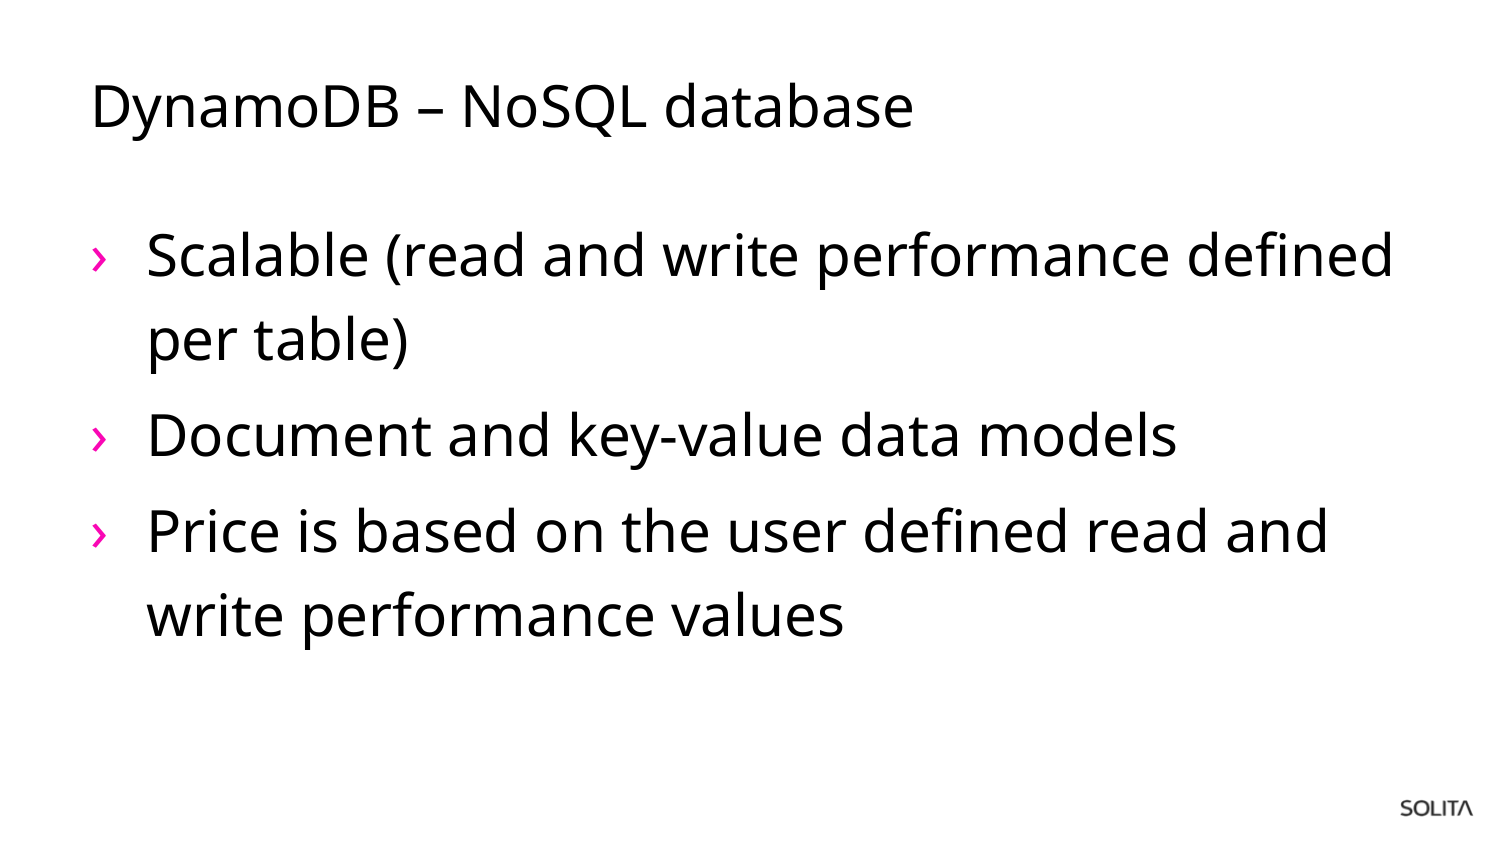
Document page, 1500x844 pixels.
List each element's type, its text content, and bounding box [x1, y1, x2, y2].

list Scalable (read and write performance defined per table) Document and key-value data models Price is based on the user defined read and write performance values [75, 196, 1425, 754]
title DynamoDB – NoSQL database [75, 33, 1425, 175]
picture [1399, 799, 1475, 817]
